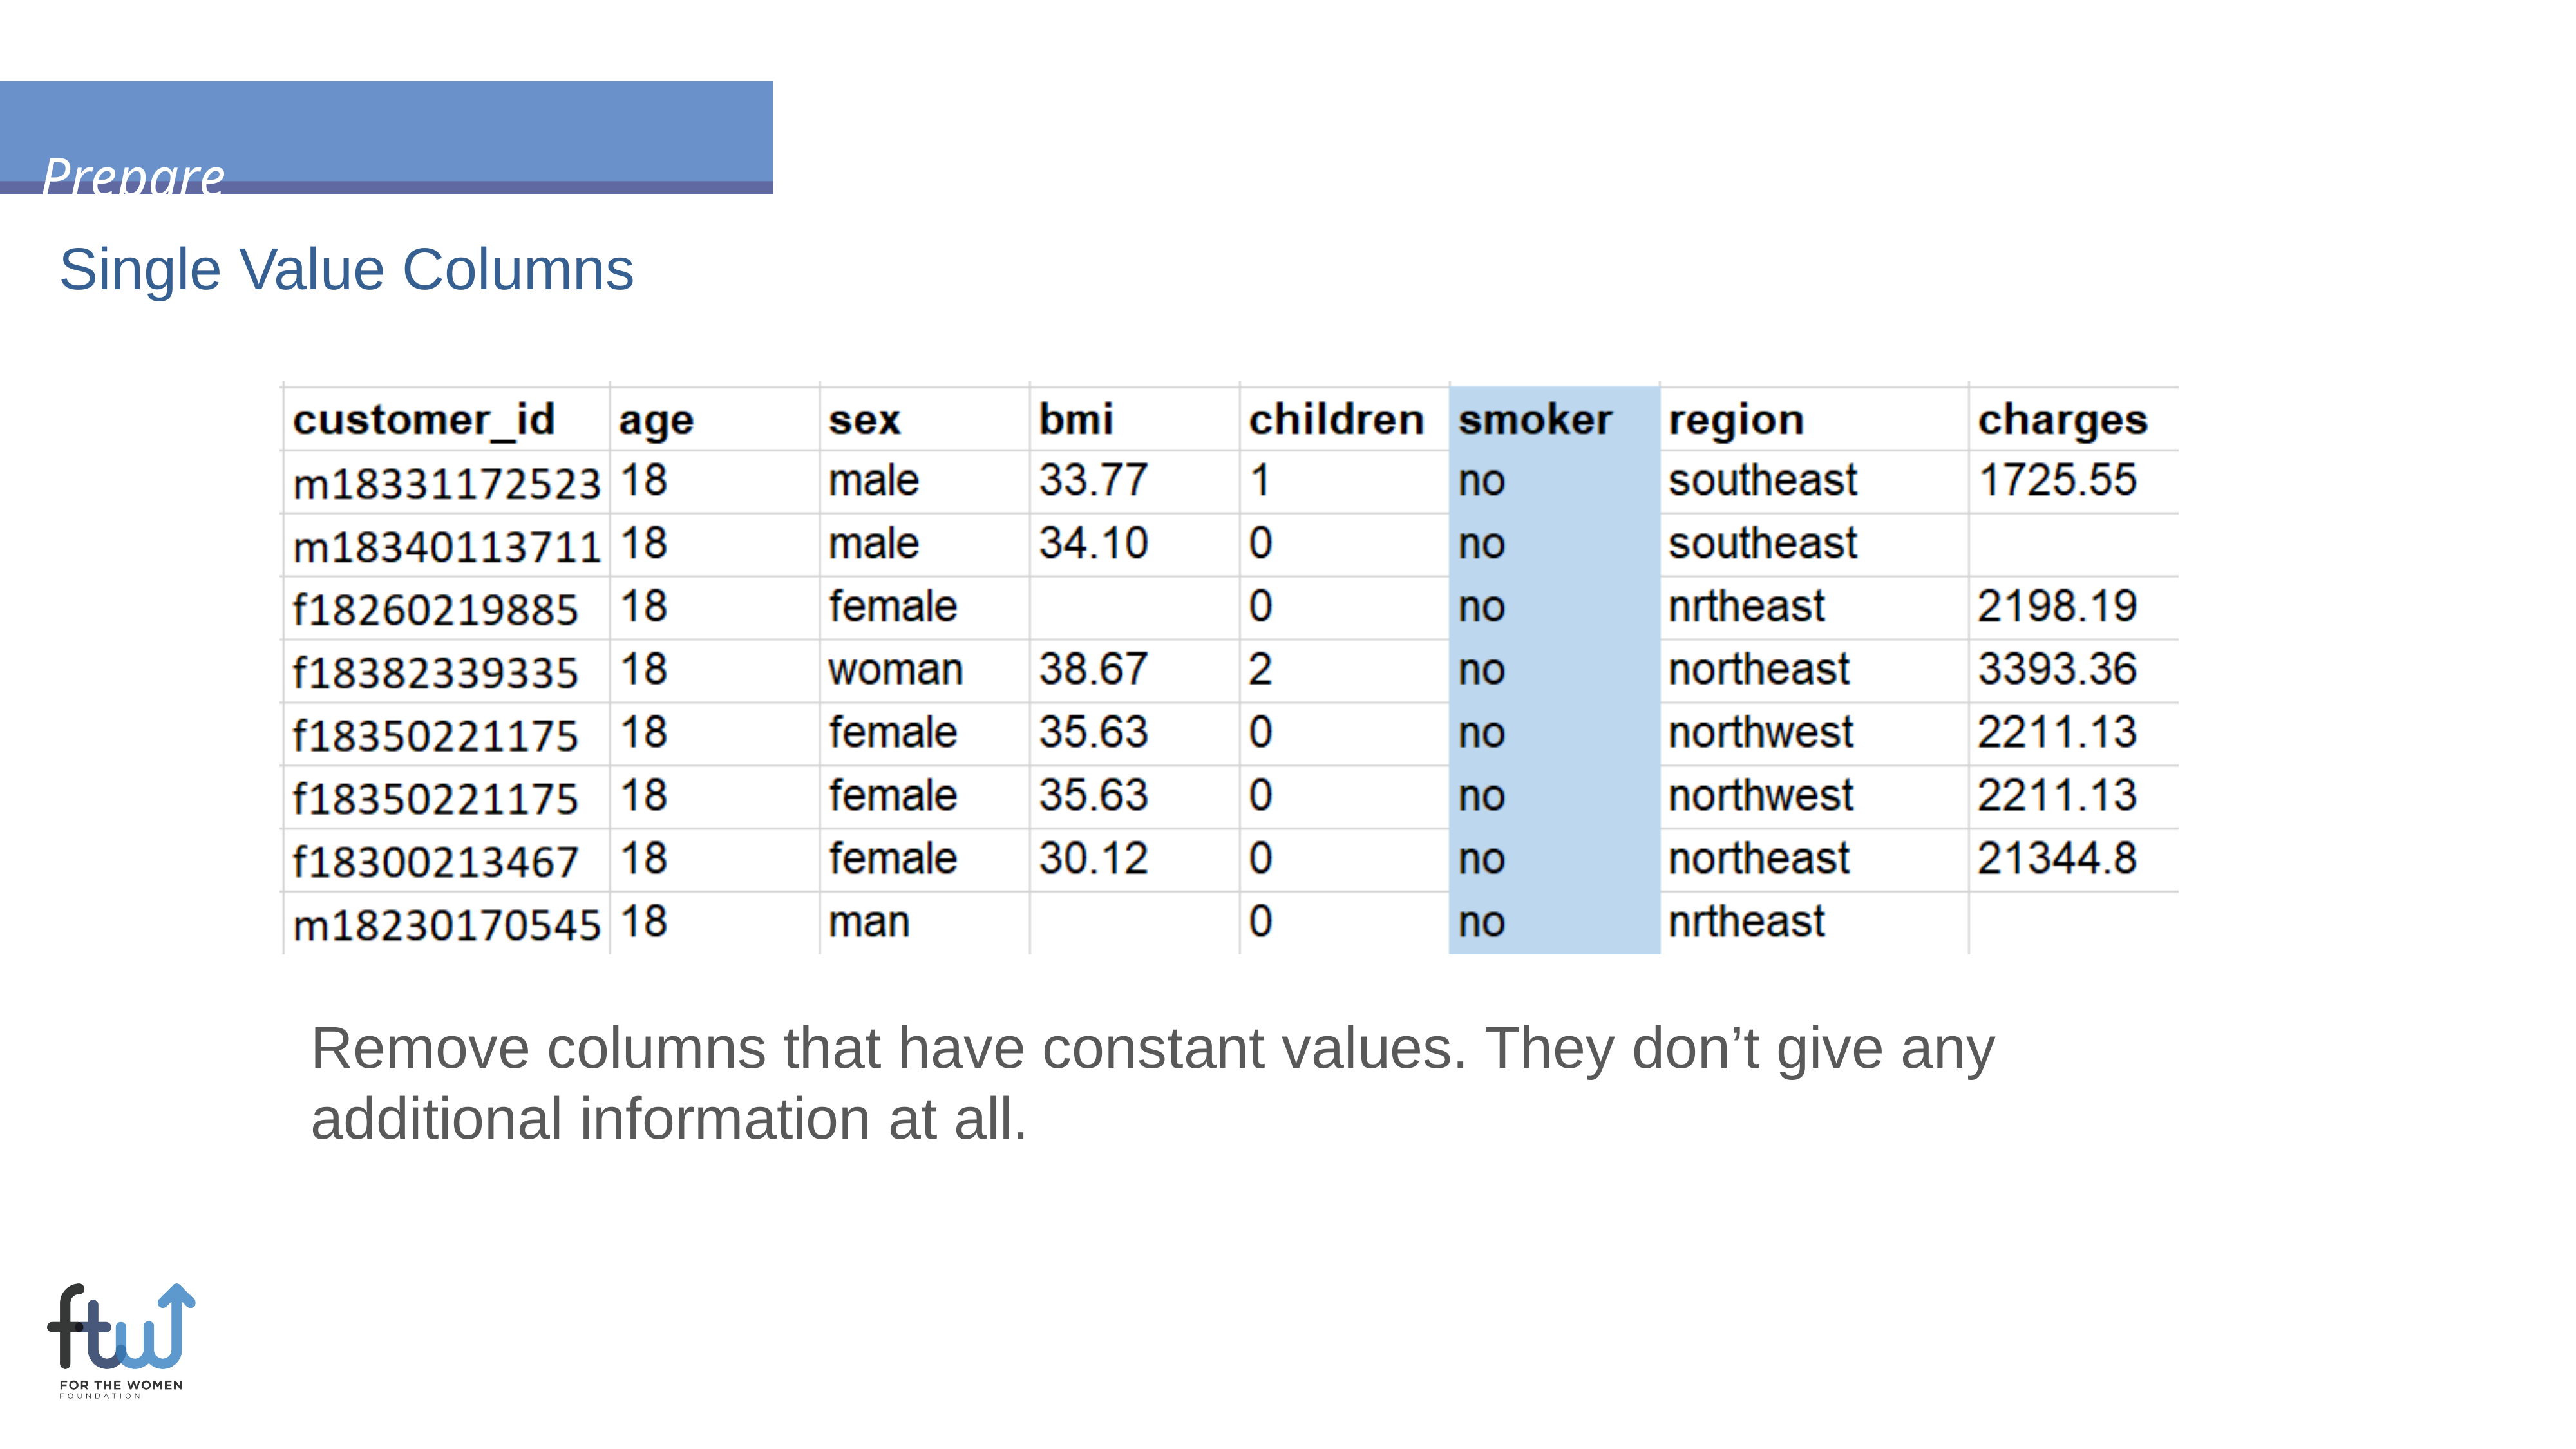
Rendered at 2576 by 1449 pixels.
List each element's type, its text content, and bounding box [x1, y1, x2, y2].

text_box [47, 1283, 196, 1399]
text_box Single Value Columns [47, 224, 1276, 307]
text_box Remove columns that have constant values. They don’t give any additional information at all. [298, 1003, 2161, 1157]
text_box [0, 80, 773, 195]
picture [279, 381, 2179, 954]
